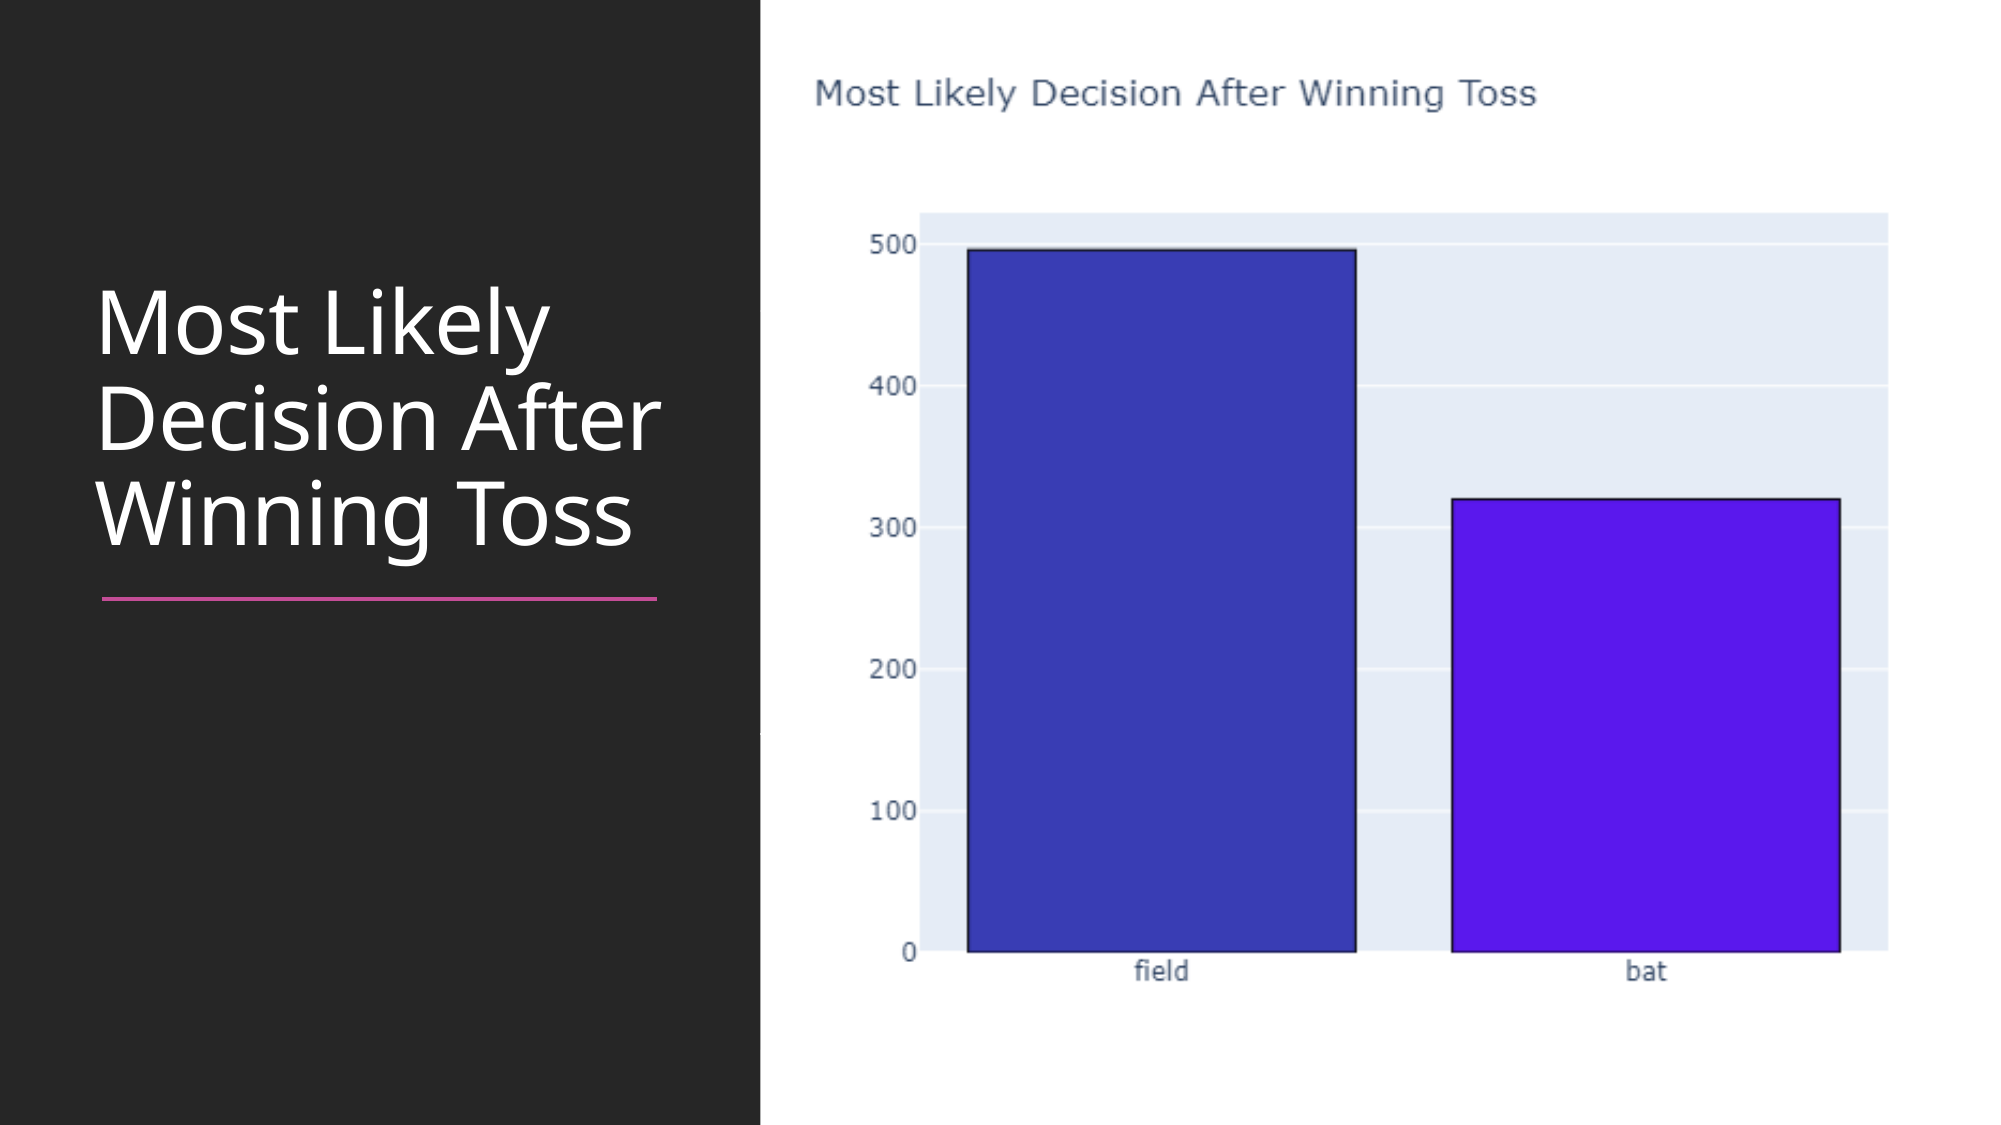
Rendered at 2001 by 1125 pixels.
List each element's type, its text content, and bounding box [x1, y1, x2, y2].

text_box [0, 0, 758, 1125]
title Most Likely Decision After Winning Toss [79, 104, 680, 573]
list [759, 0, 2000, 1125]
